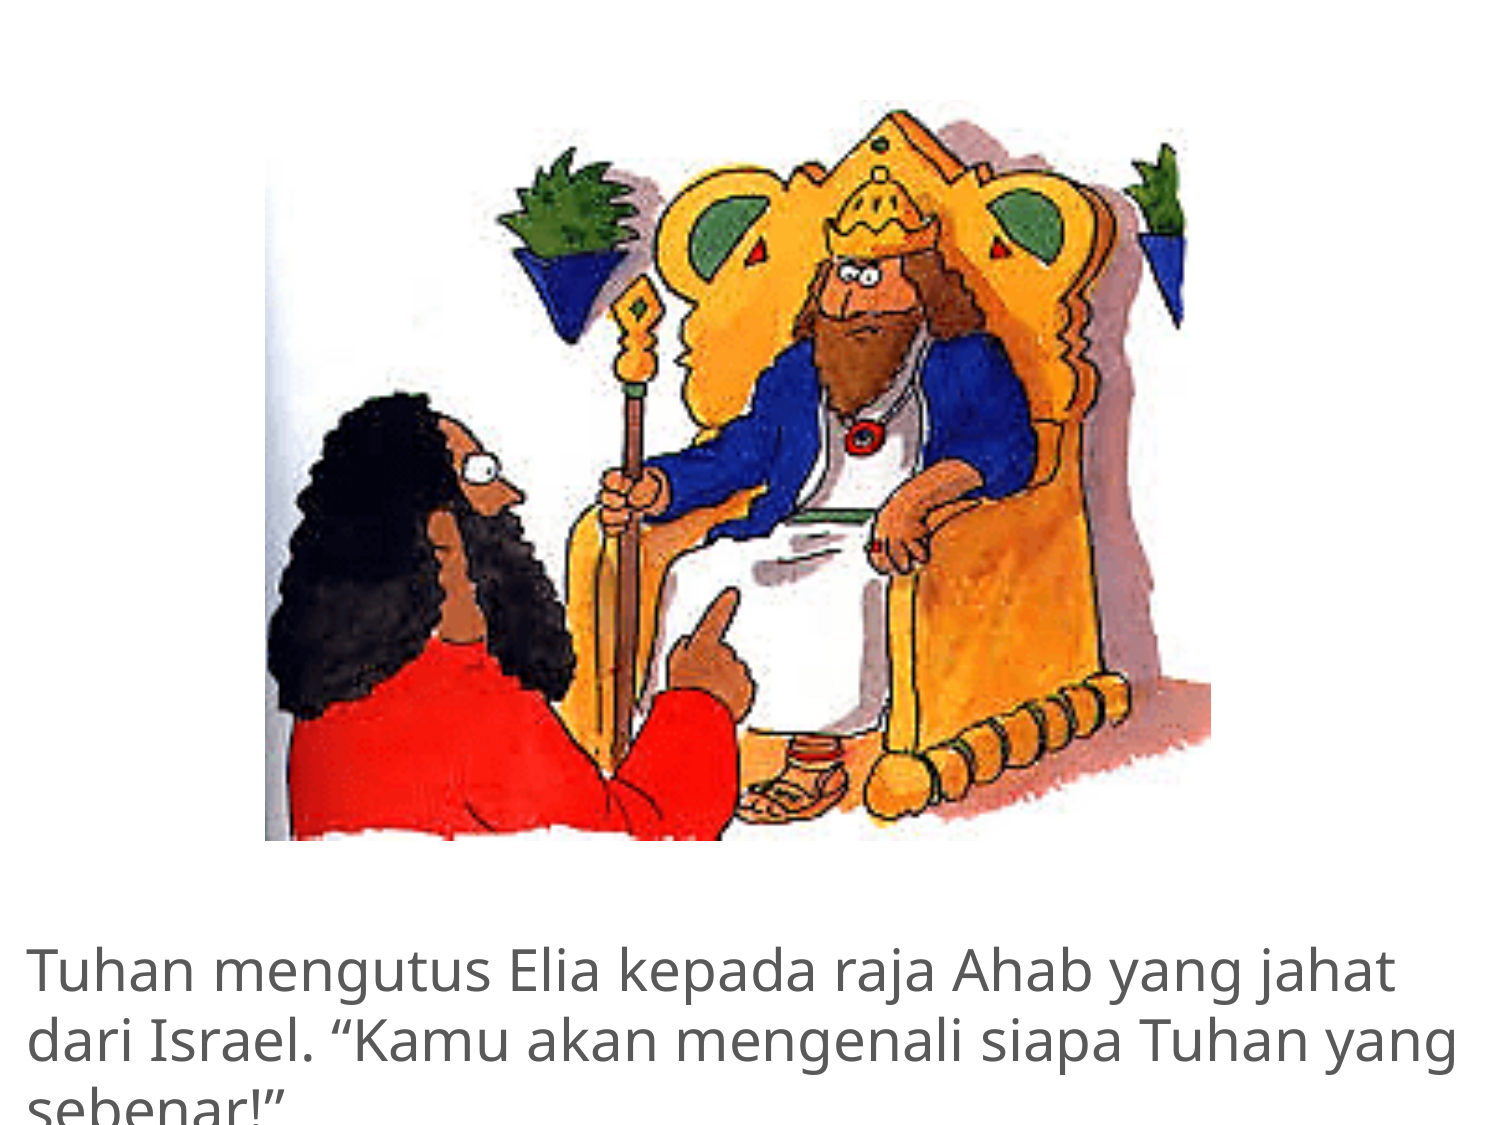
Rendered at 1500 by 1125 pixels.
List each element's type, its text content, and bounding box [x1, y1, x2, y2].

picture [265, 100, 1211, 841]
text_box Tuhan mengutus Elia kepada raja Ahab yang jahat dari Israel. “Kamu akan mengenali siapa Tuhan yang sebenar!” [11, 925, 1483, 1125]
